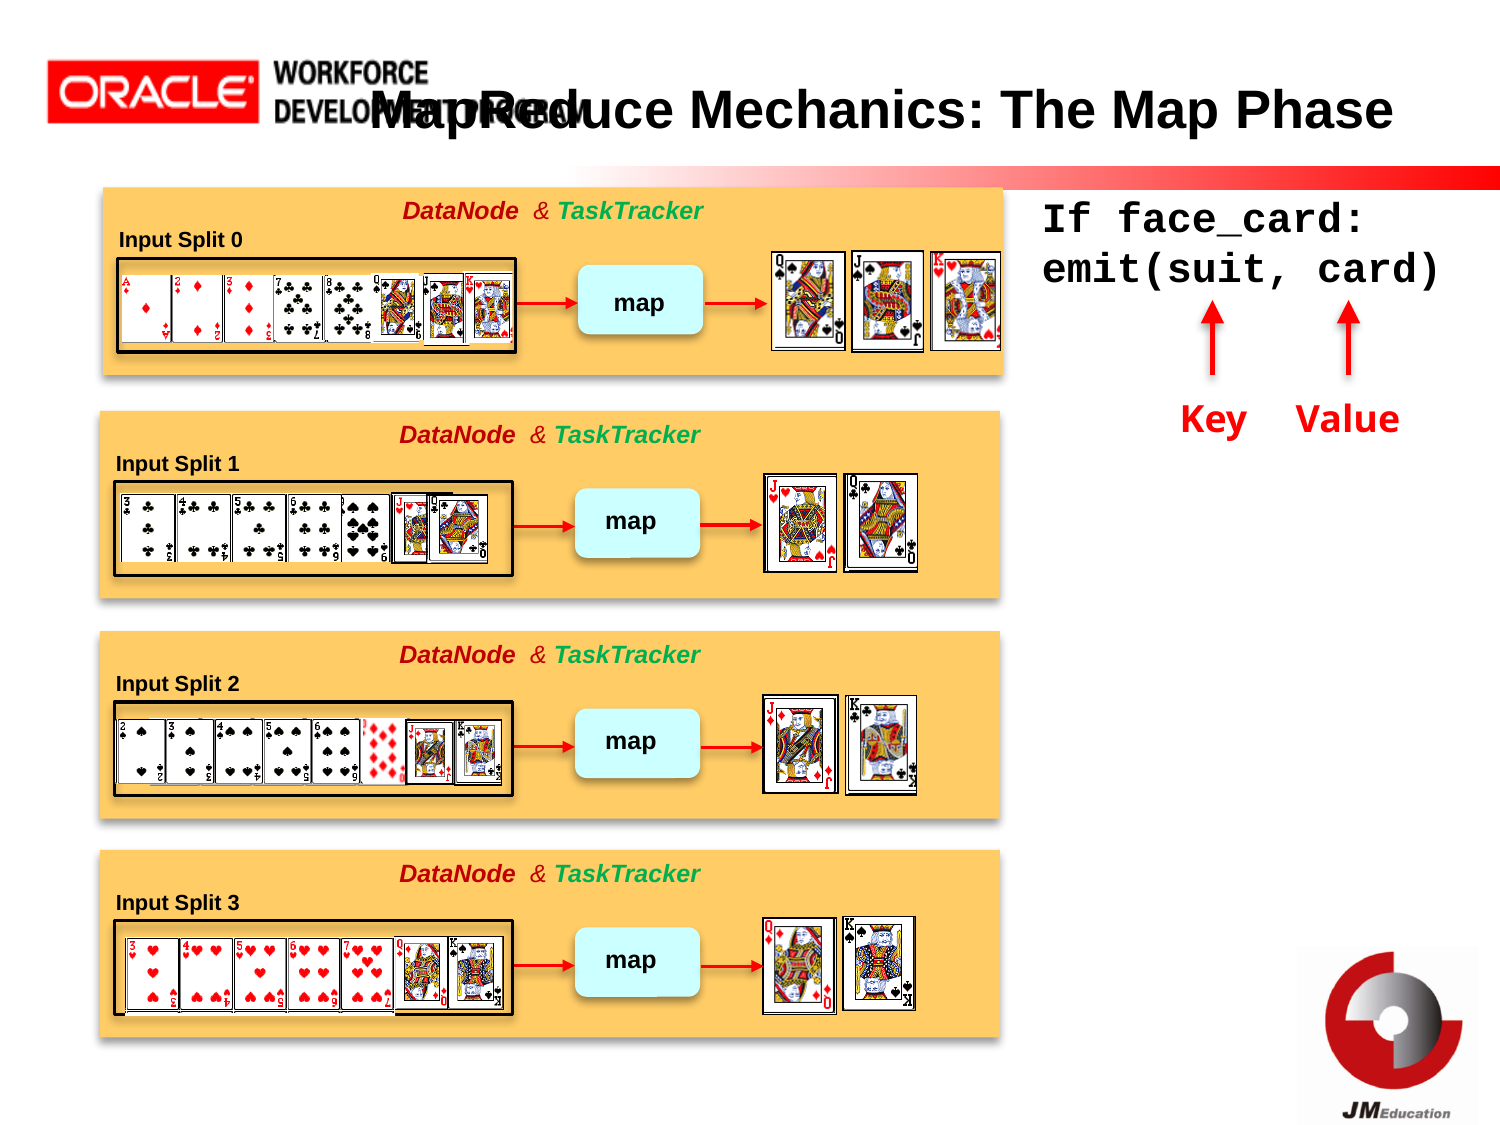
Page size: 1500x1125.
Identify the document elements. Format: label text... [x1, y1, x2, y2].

text_box If face_card: emit(suit, card) [1027, 183, 1457, 299]
text_box Input Split 0 [104, 218, 258, 260]
text_box DataNode & TaskTracker [99, 410, 1000, 599]
picture [852, 251, 924, 352]
picture [1297, 947, 1478, 1125]
picture [763, 695, 838, 793]
text_box [114, 481, 513, 576]
text_box Input Split 1 [101, 442, 261, 484]
text_box [114, 920, 513, 1015]
picture [764, 474, 837, 572]
text_box Key [1164, 387, 1262, 448]
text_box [124, 937, 503, 1016]
text_box [574, 487, 701, 559]
text_box [510, 345, 516, 352]
text_box map [598, 278, 687, 324]
text_box map [590, 717, 679, 762]
picture [763, 918, 836, 1014]
text_box [574, 707, 701, 779]
picture [844, 474, 918, 572]
text_box map [590, 497, 679, 542]
title MapReduce Mechanics: The Map Phase [99, 71, 1400, 217]
picture [845, 695, 917, 795]
picture [843, 917, 915, 1011]
text_box Input Split 3 [100, 881, 255, 923]
picture [931, 252, 1001, 351]
text_box DataNode & TaskTracker [103, 187, 1003, 375]
picture [119, 493, 391, 563]
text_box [391, 493, 488, 564]
picture [0, 0, 636, 186]
text_box [117, 344, 368, 352]
text_box DataNode & TaskTracker [99, 631, 1000, 819]
text_box map [590, 936, 679, 981]
text_box [117, 258, 516, 279]
picture [772, 252, 845, 351]
text_box Value [1280, 387, 1416, 448]
picture [122, 271, 513, 347]
text_box [114, 702, 513, 796]
text_box DataNode & TaskTracker [99, 849, 1000, 1038]
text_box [115, 718, 501, 786]
text_box [574, 926, 701, 998]
text_box Input Split 2 [100, 662, 255, 704]
text_box [577, 264, 704, 336]
